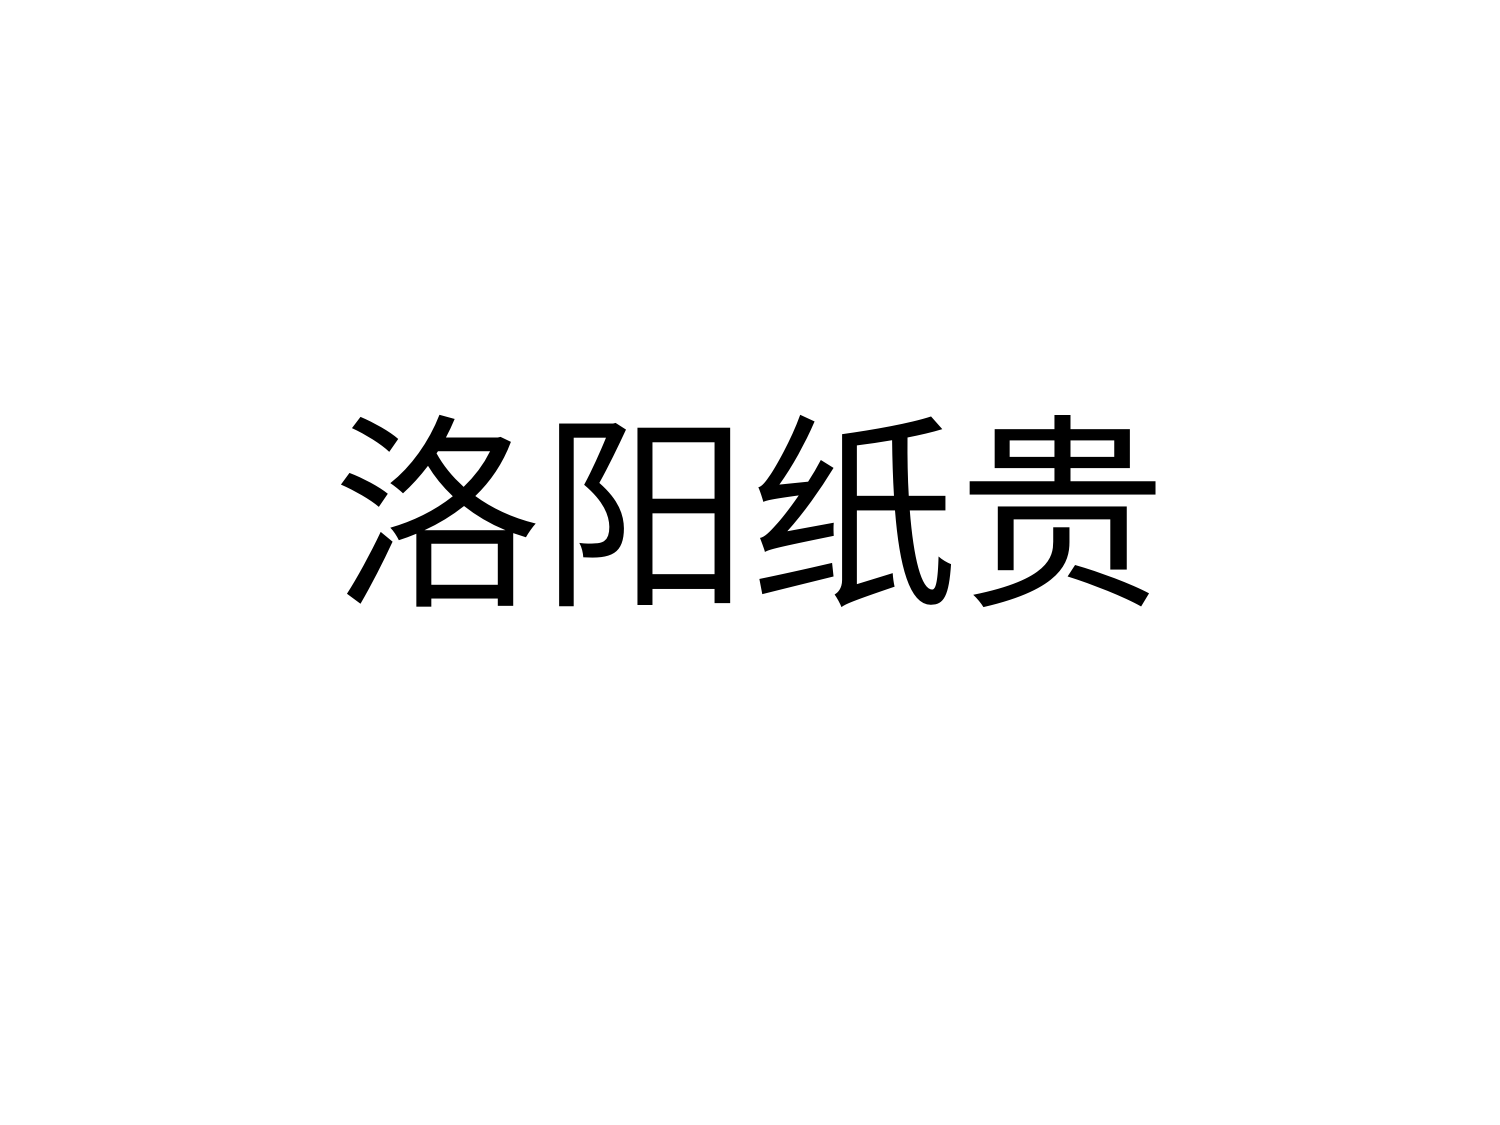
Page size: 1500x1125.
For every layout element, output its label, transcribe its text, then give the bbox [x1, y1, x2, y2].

text_box 洛阳纸贵 [318, 375, 1182, 640]
